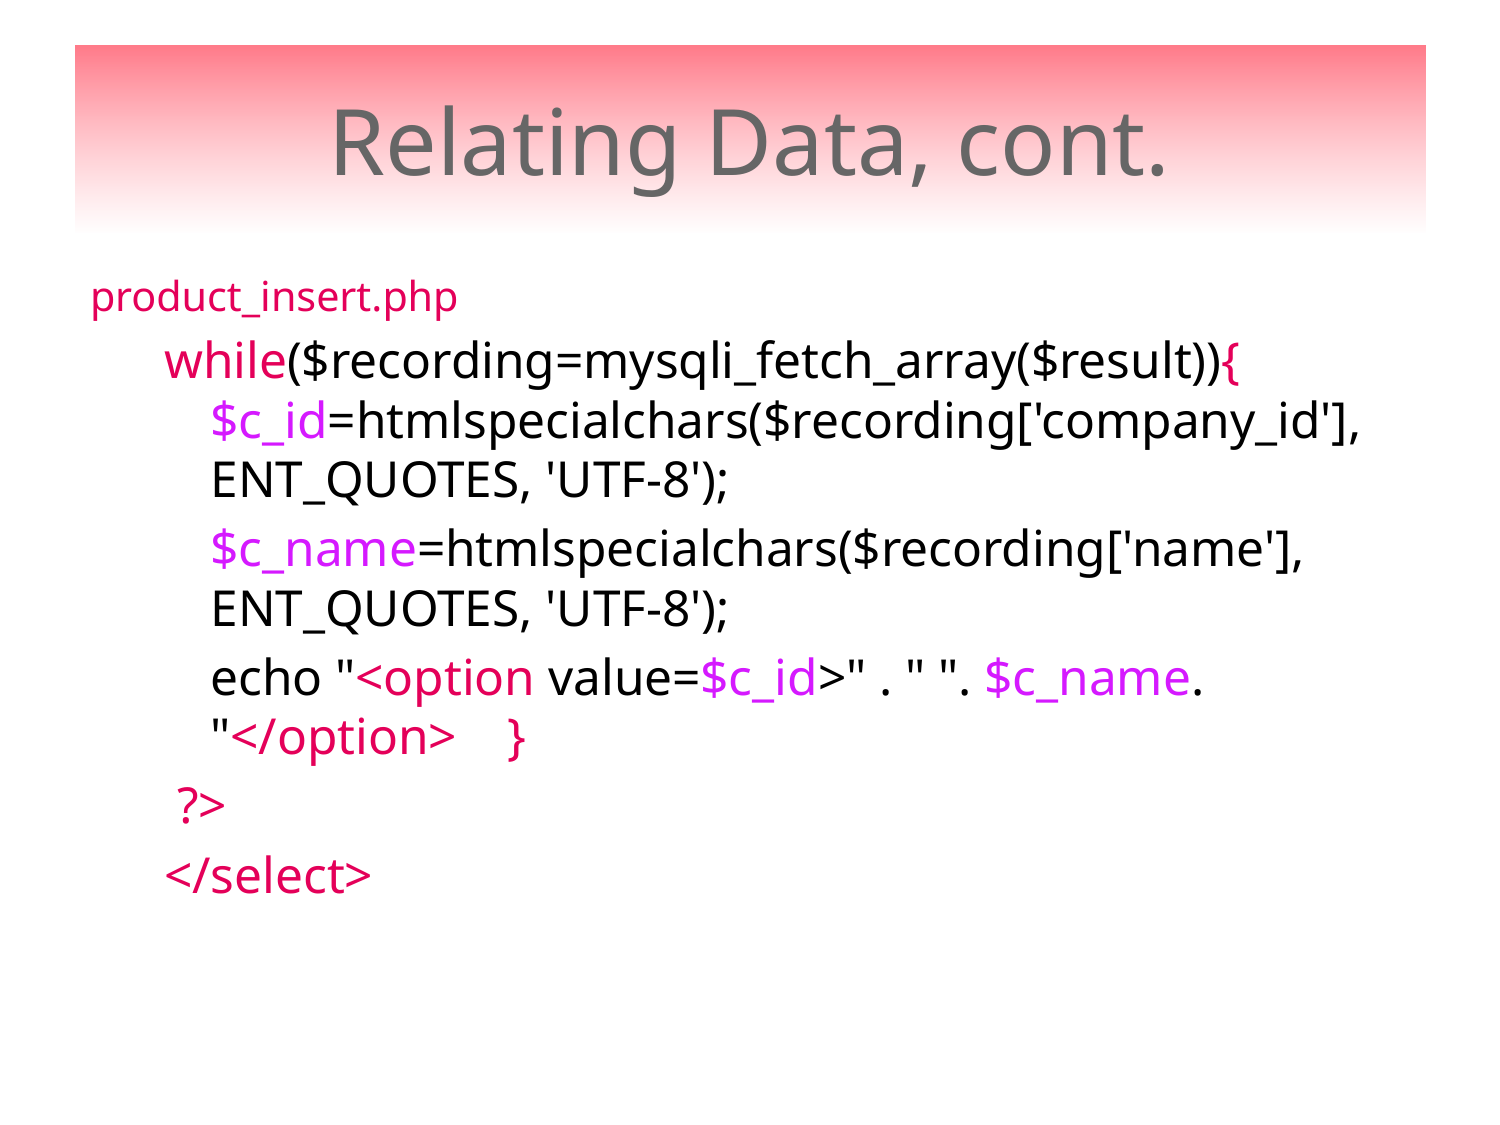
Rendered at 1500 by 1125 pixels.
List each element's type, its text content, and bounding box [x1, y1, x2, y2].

list product_insert.php while($recording=mysqli_fetch_array($result)){ $c_id=htmlspecialchars($recording['company_id'], ENT_QUOTES, 'UTF-8'); $c_name=htmlspecialchars($recording['name'], ENT_QUOTES, 'UTF-8'); echo "<option value=$c_id>" . " ". $c_name. "</option> } ?> </select> [75, 262, 1425, 1005]
title Relating Data, cont. [75, 45, 1425, 233]
